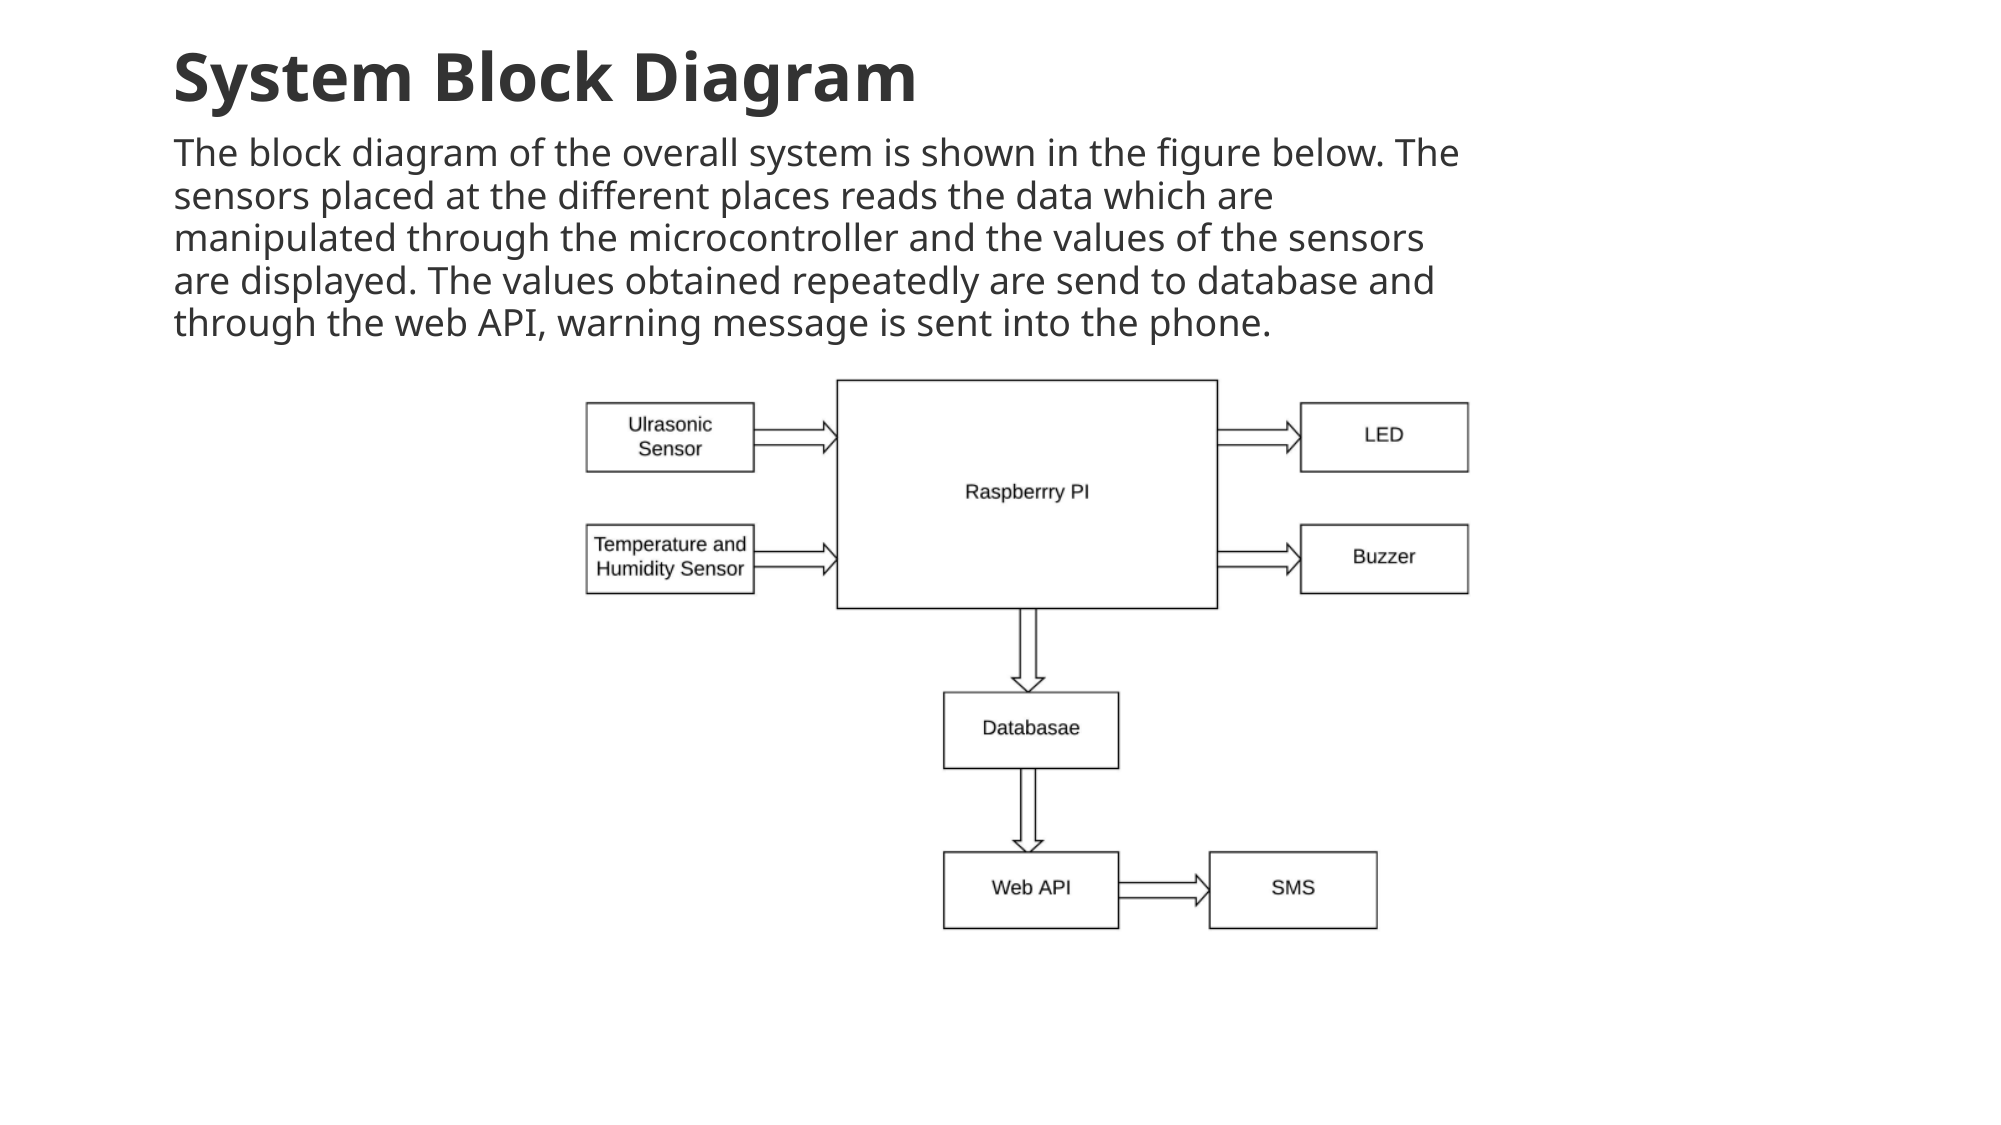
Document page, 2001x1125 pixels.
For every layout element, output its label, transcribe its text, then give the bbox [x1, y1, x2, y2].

picture [557, 350, 1499, 959]
text_box System Block Diagram The block diagram of the overall system is shown in the figure below. The sensors placed at the different places reads the data which are manipulated through the microcontroller and the values of the sensors are displayed. The values obtained repeatedly are send to database and through the web API, warning message is sent into the phone. [158, 22, 1486, 352]
